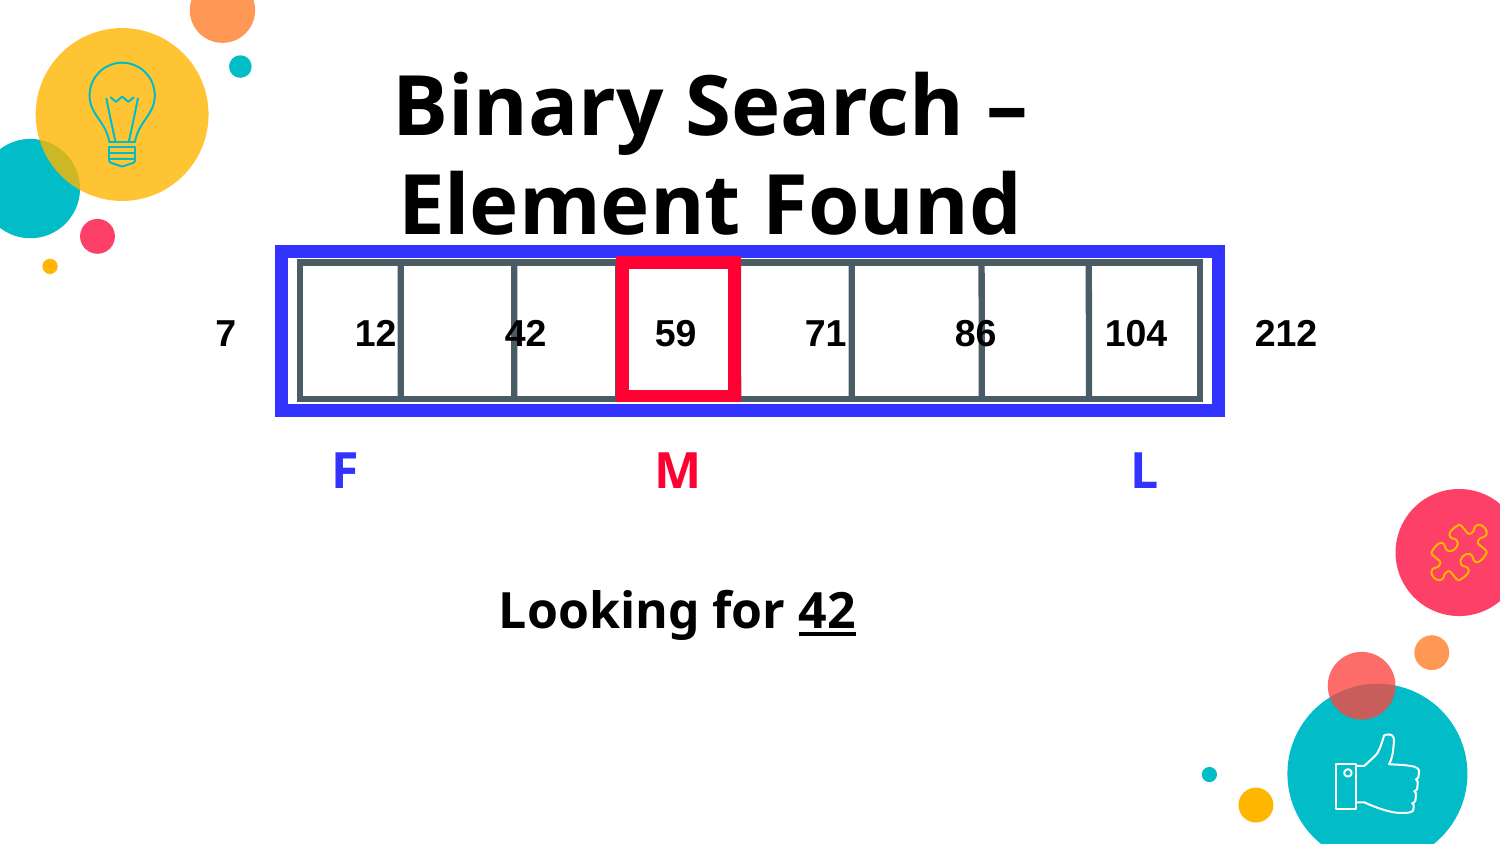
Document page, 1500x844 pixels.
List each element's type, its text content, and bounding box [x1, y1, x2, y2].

text_box F [316, 431, 374, 506]
text_box L [1115, 431, 1174, 506]
text_box Binary Search – Element Found [258, 44, 1163, 259]
text_box Looking for 42 [484, 570, 871, 646]
text_box M [639, 431, 717, 506]
text_box [281, 259, 303, 411]
text_box [1163, 251, 1219, 411]
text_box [299, 259, 1206, 403]
